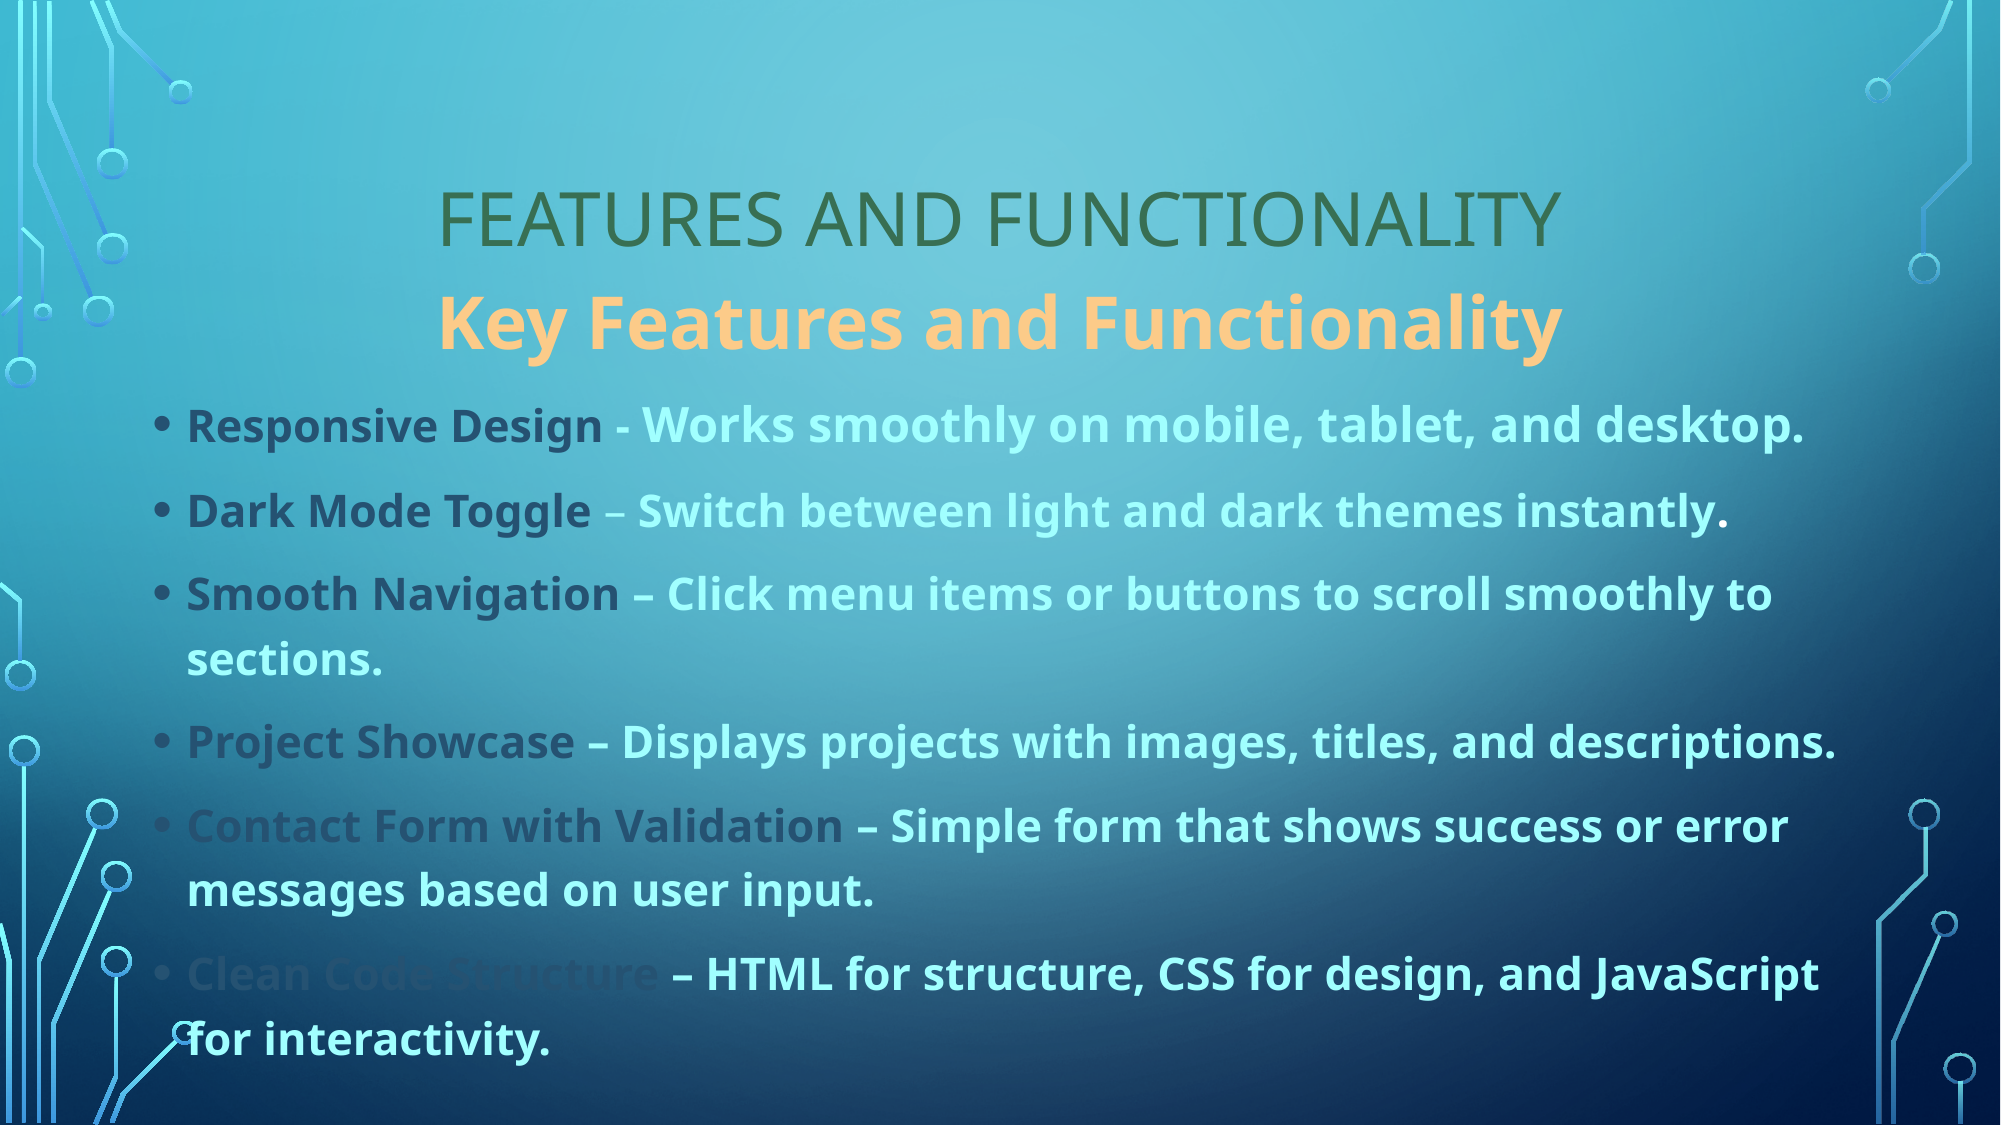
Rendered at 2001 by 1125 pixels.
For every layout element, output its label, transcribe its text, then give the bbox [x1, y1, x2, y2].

list Key Features and Functionality Responsive Design - Works smoothly on mobile, tablet, and desktop. Dark Mode Toggle – Switch between light and dark themes instantly. Smooth Navigation – Click menu items or buttons to scroll smoothly to sections. Project Showcase – Displays projects with images, titles, and descriptions. Contact Form with Validation – Simple form that shows success or error messages based on user input. Clean Code Structure – HTML for structure, CSS for design, and JavaScript for interactivity. [137, 250, 1863, 1106]
title FEATURES AND FUNCTIONALITY [187, 101, 1813, 250]
